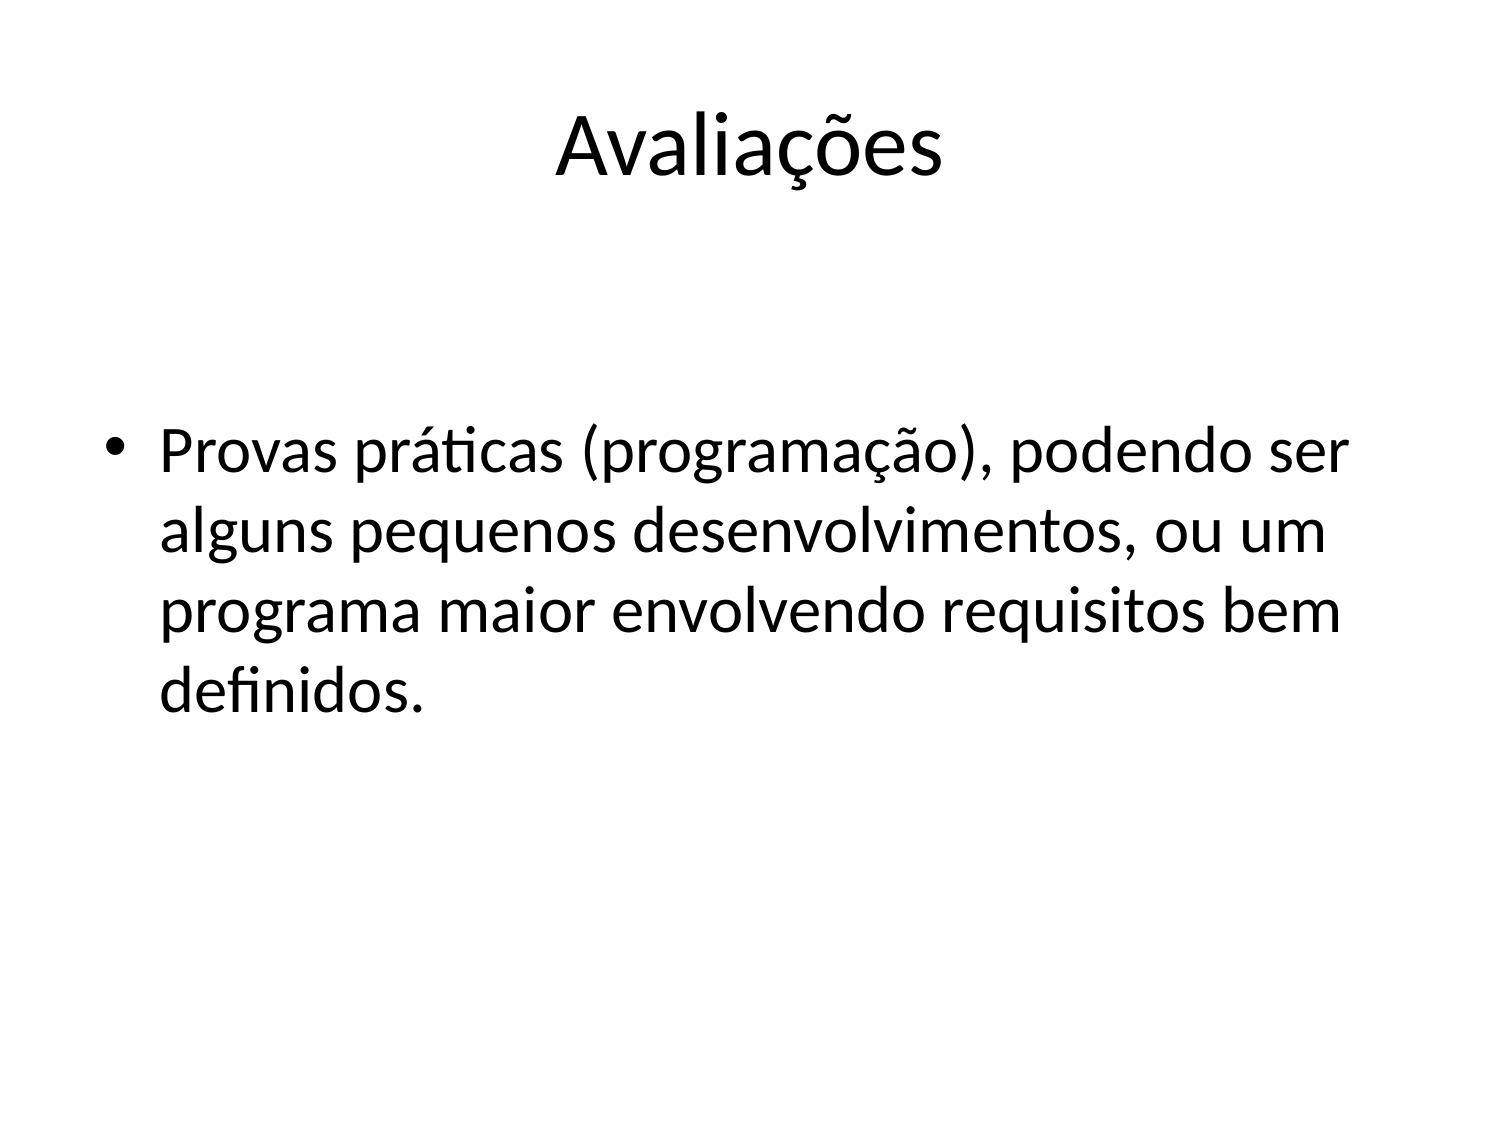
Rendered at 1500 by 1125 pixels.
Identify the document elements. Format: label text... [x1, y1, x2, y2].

list Provas práticas (programação), podendo ser alguns pequenos desenvolvimentos, ou um programa maior envolvendo requisitos bem definidos. [88, 304, 1439, 1047]
title Avaliações [75, 45, 1425, 233]
